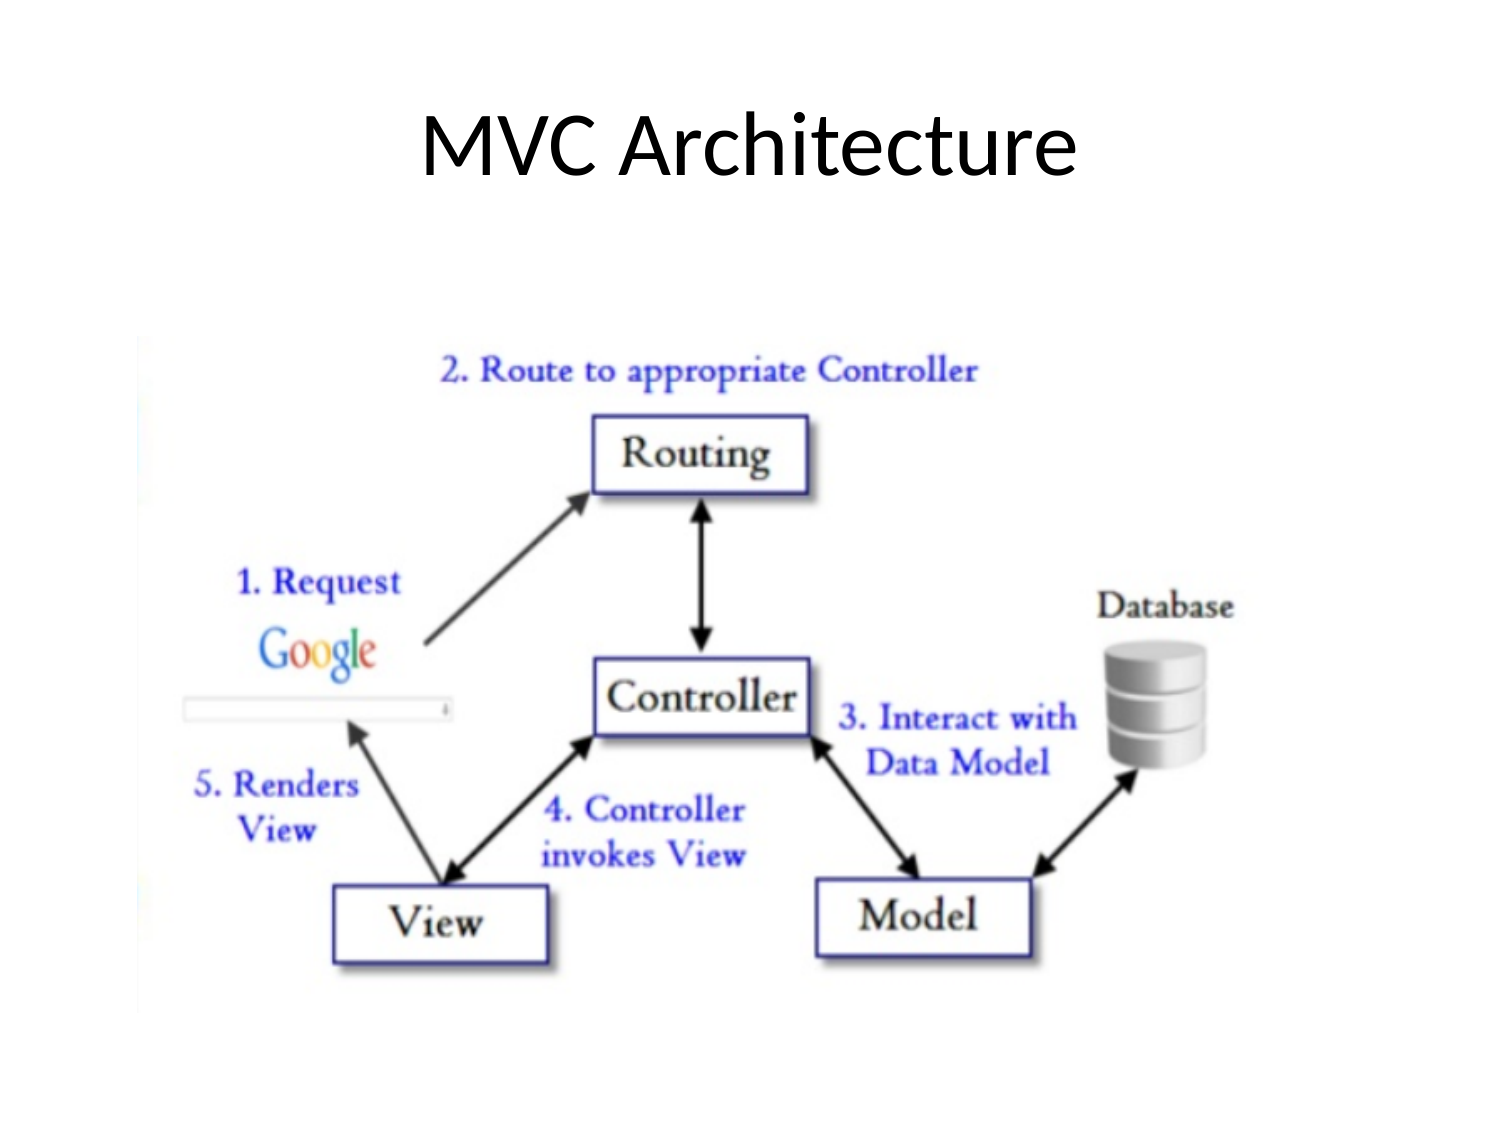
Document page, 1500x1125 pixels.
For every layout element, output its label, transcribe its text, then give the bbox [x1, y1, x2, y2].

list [137, 335, 1289, 1013]
title MVC Architecture [75, 45, 1425, 233]
